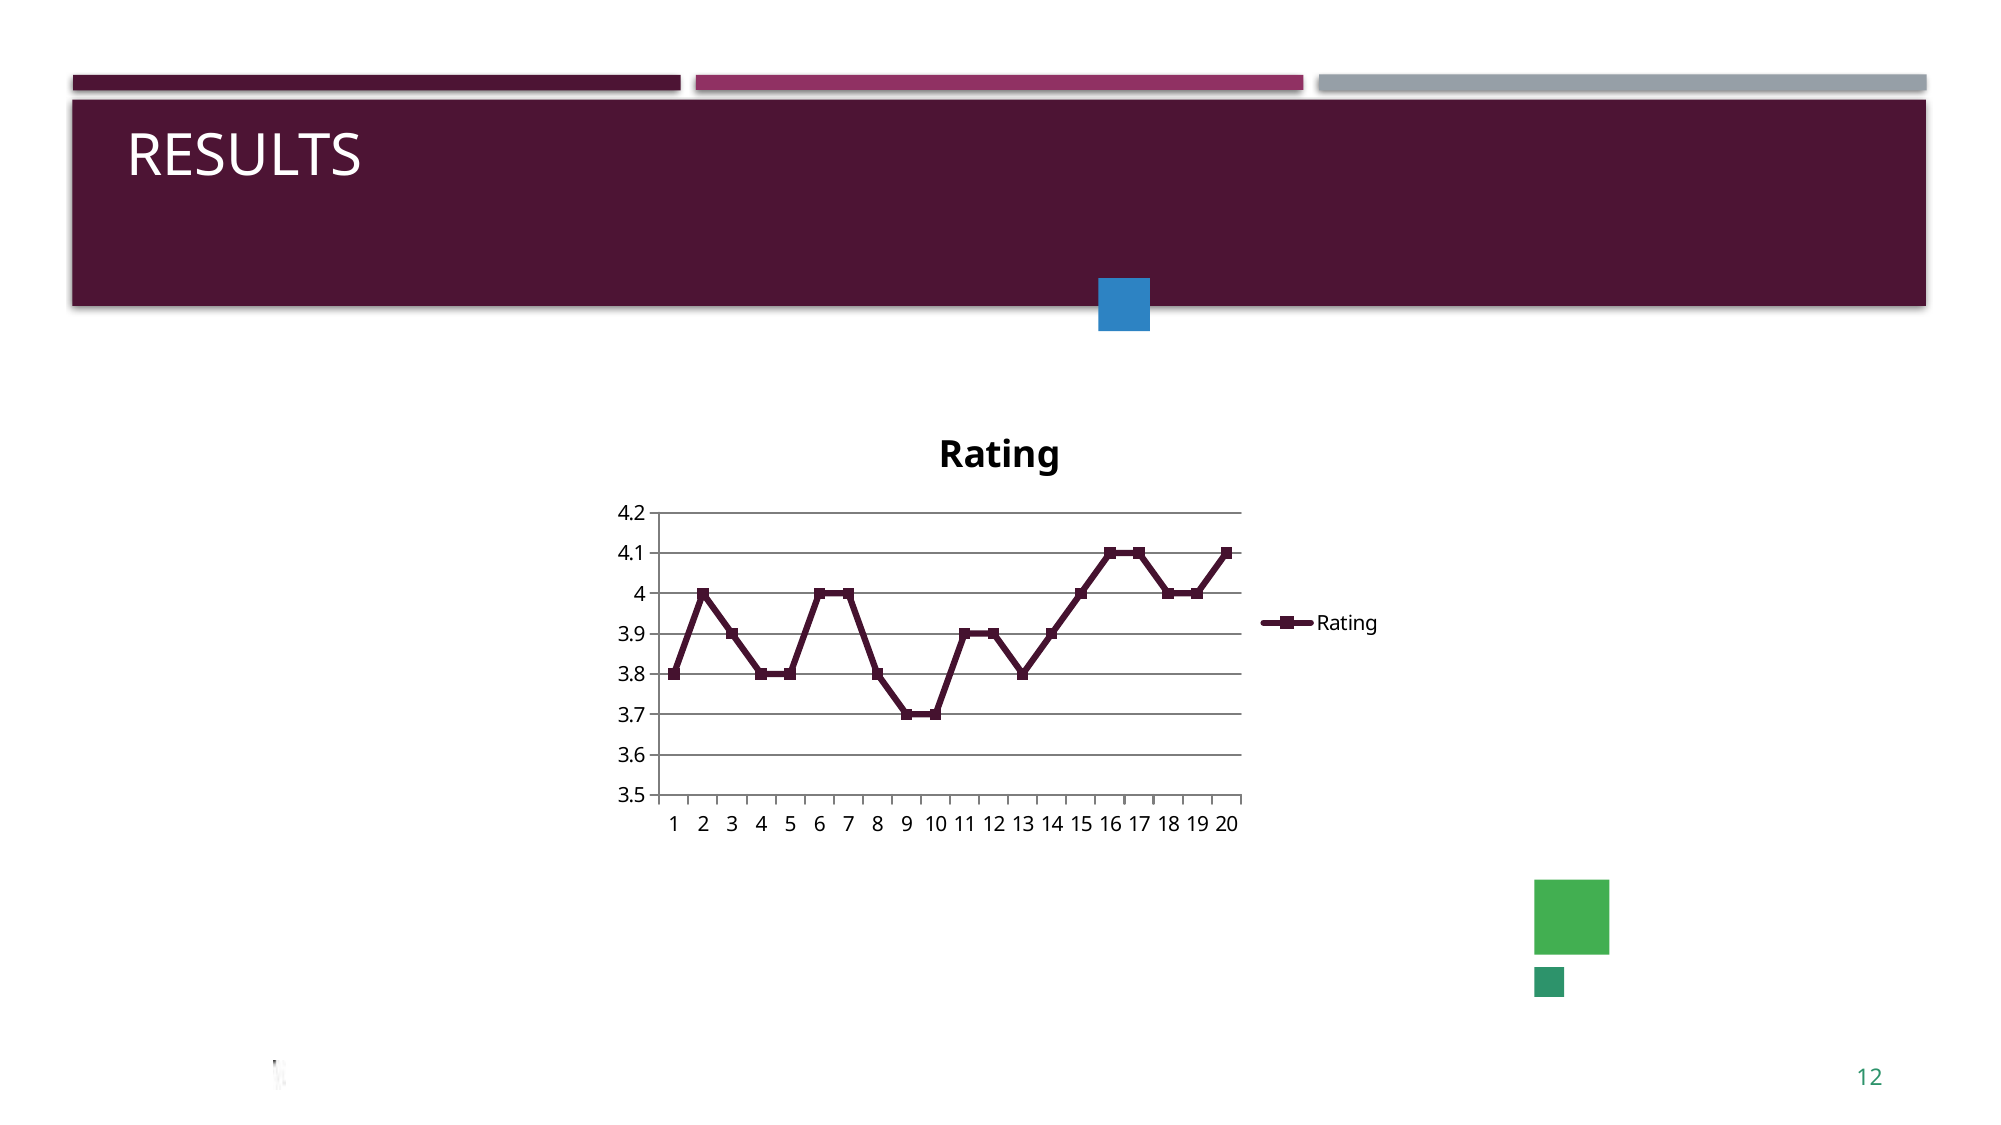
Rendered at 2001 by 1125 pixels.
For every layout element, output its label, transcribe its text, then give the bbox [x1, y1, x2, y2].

text_box [1098, 278, 1150, 332]
picture [272, 1060, 287, 1091]
text_box [1534, 967, 1565, 997]
text_box [1534, 879, 1610, 955]
text_box 12 [1849, 1061, 1888, 1095]
title RESULTS [123, 0, 524, 188]
chart [601, 398, 1398, 848]
